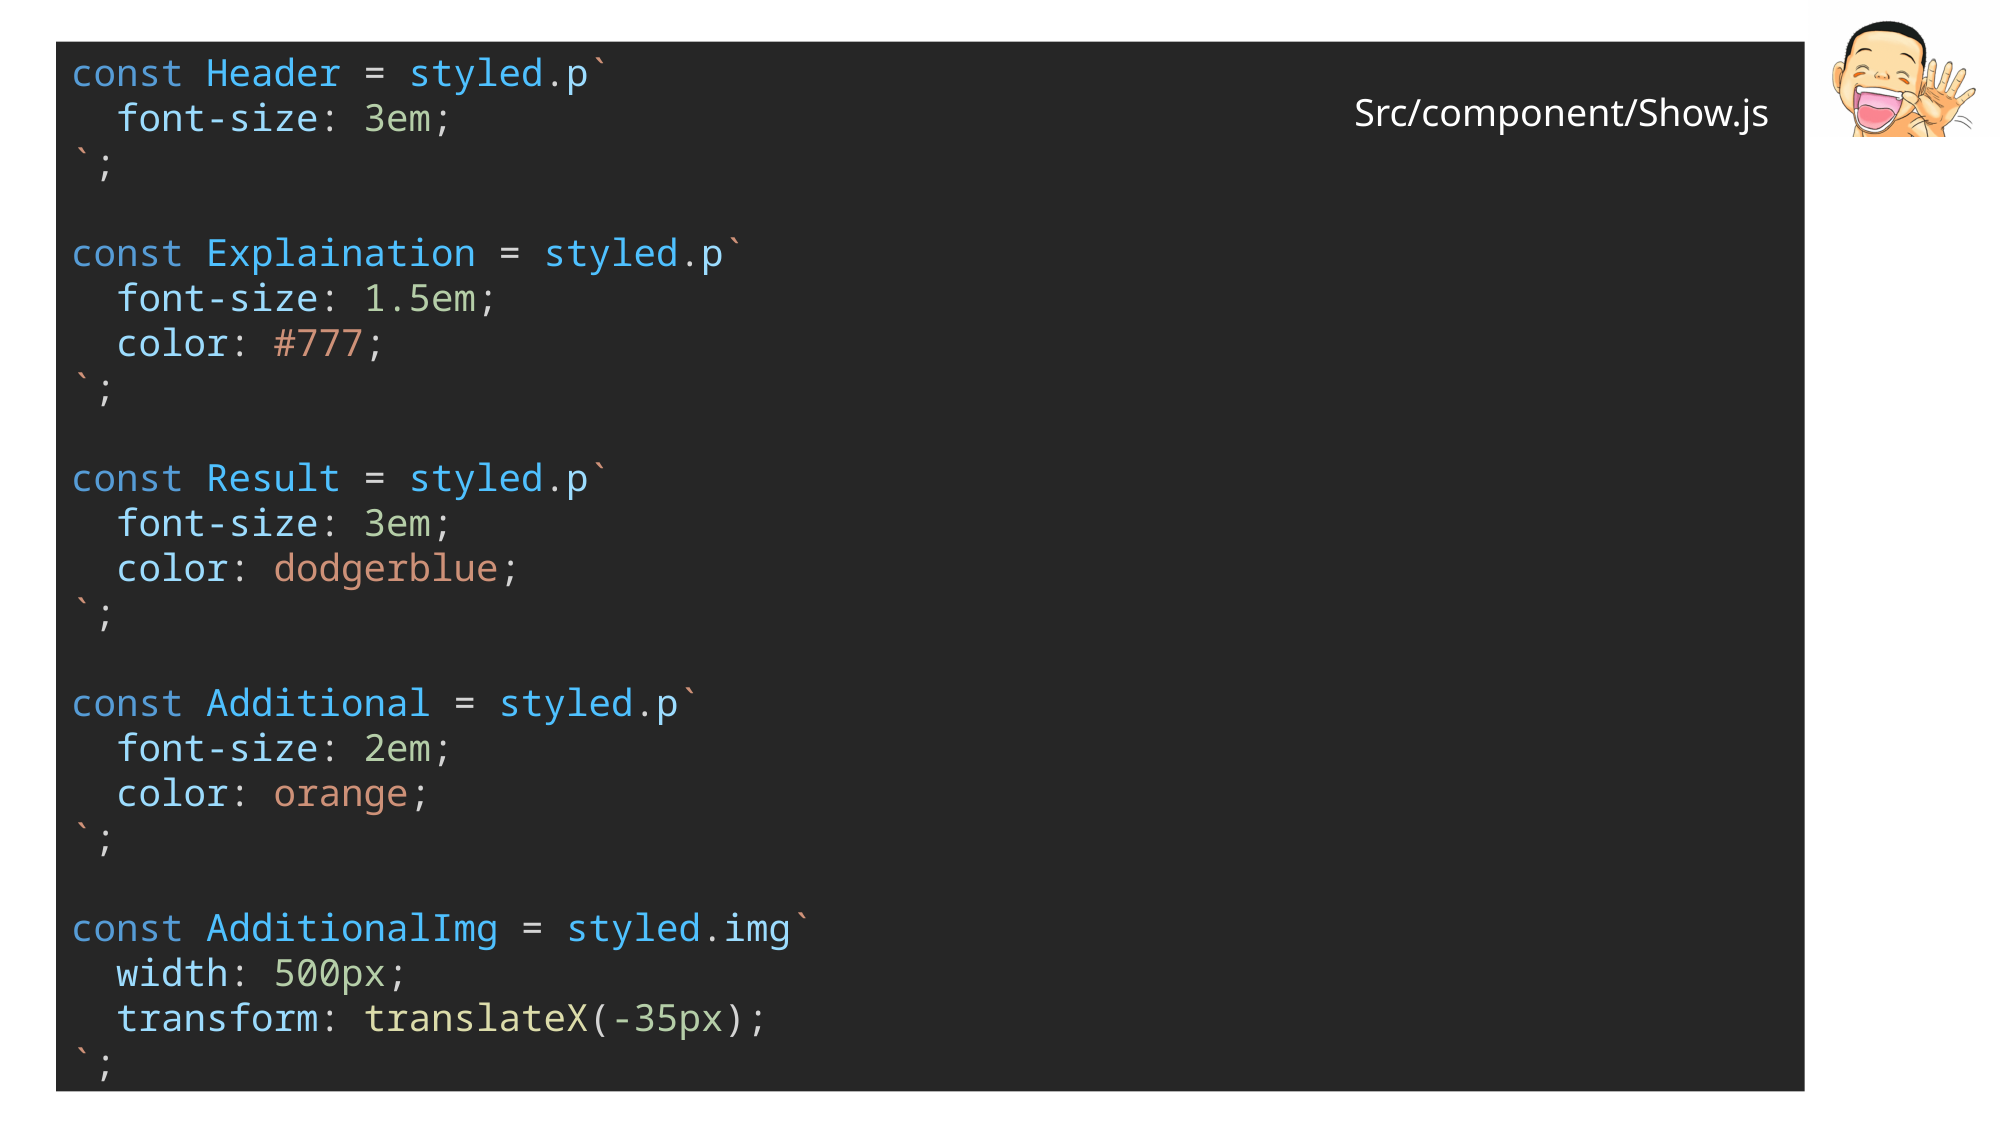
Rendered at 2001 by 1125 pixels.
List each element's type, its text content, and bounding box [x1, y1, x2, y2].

text_box const Header = styled.p` font-size: 3em; `; const Explaination = styled.p` font-size: 1.5em; color: #777; `; const Result = styled.p` font-size: 3em; color: dodgerblue; `; const Additional = styled.p` font-size: 2em; color: orange; `; const AdditionalImg = styled.img` width: 500px; transform: translateX(-35px); `; [56, 41, 1805, 1092]
text_box Src/component/Show.js [1339, 81, 1785, 142]
picture [1808, 0, 2000, 137]
